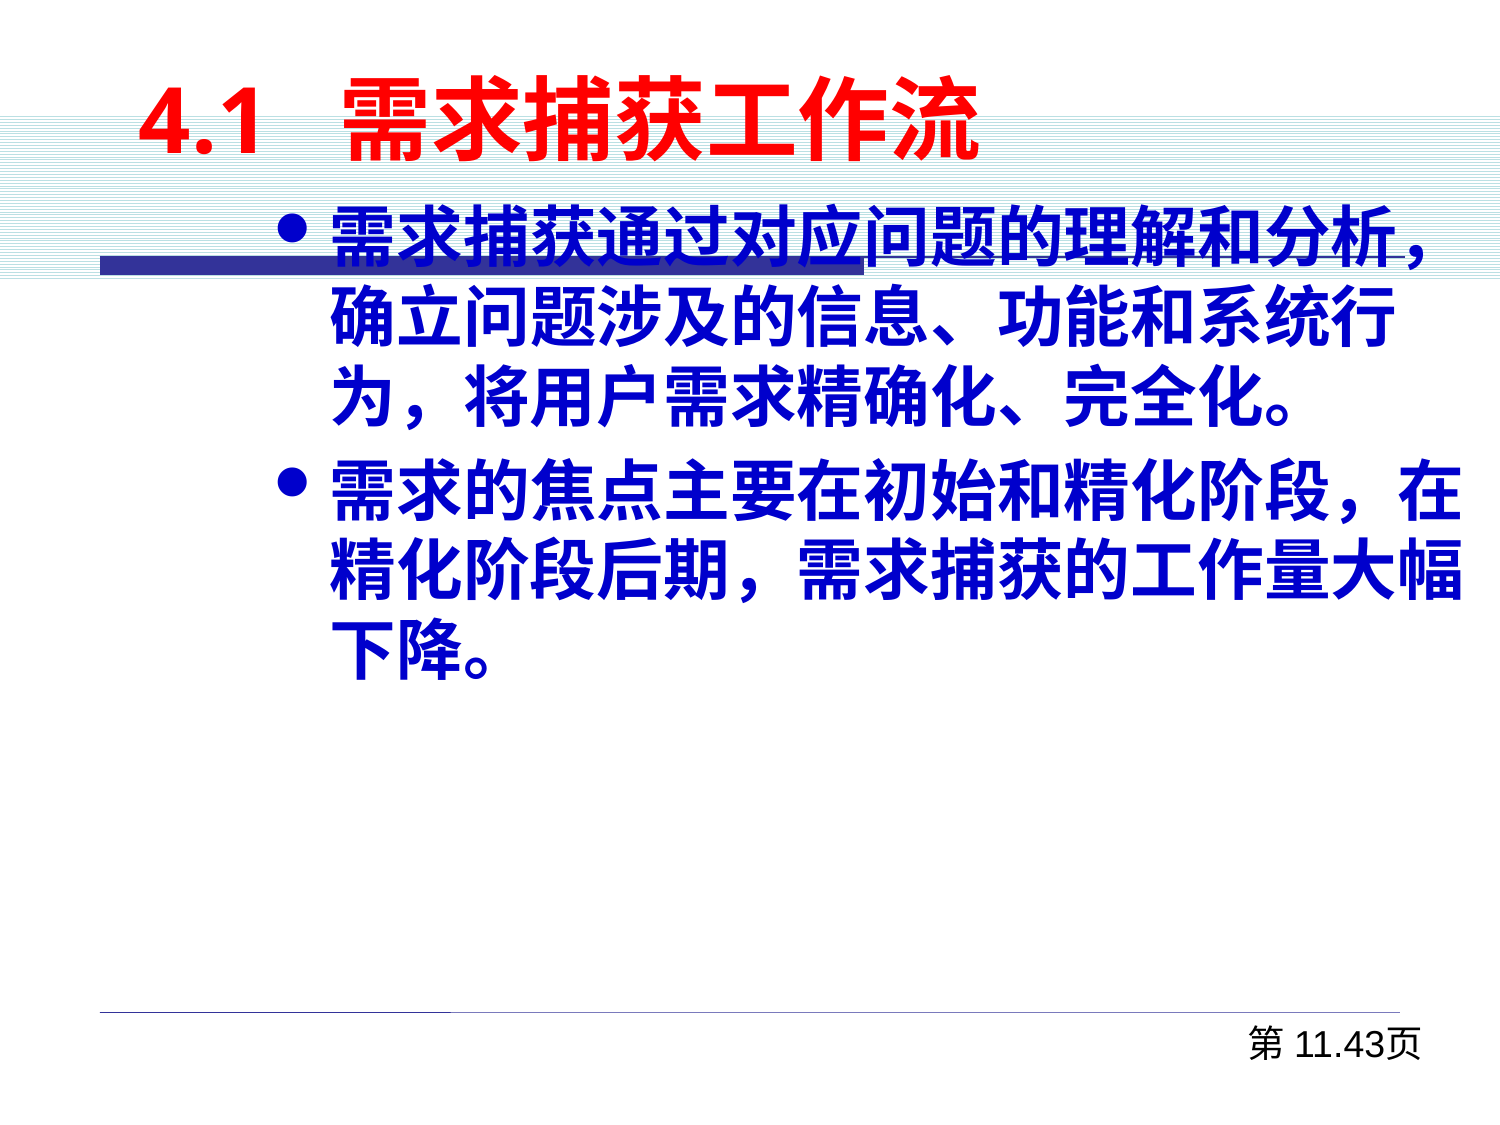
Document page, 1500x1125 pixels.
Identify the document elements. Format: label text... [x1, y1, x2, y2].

text_box 第11.43页 [1087, 1012, 1438, 1069]
list 需求捕获通过对应问题的理解和分析，确立问题涉及的信息、功能和系统行为，将用户需求精确化、完全化。 需求的焦点主要在初始和精化阶段，在精化阶段后期，需求捕获的工作量大幅下降。 [258, 187, 1500, 529]
title 4.1 需求捕获工作流 [99, 46, 1341, 188]
